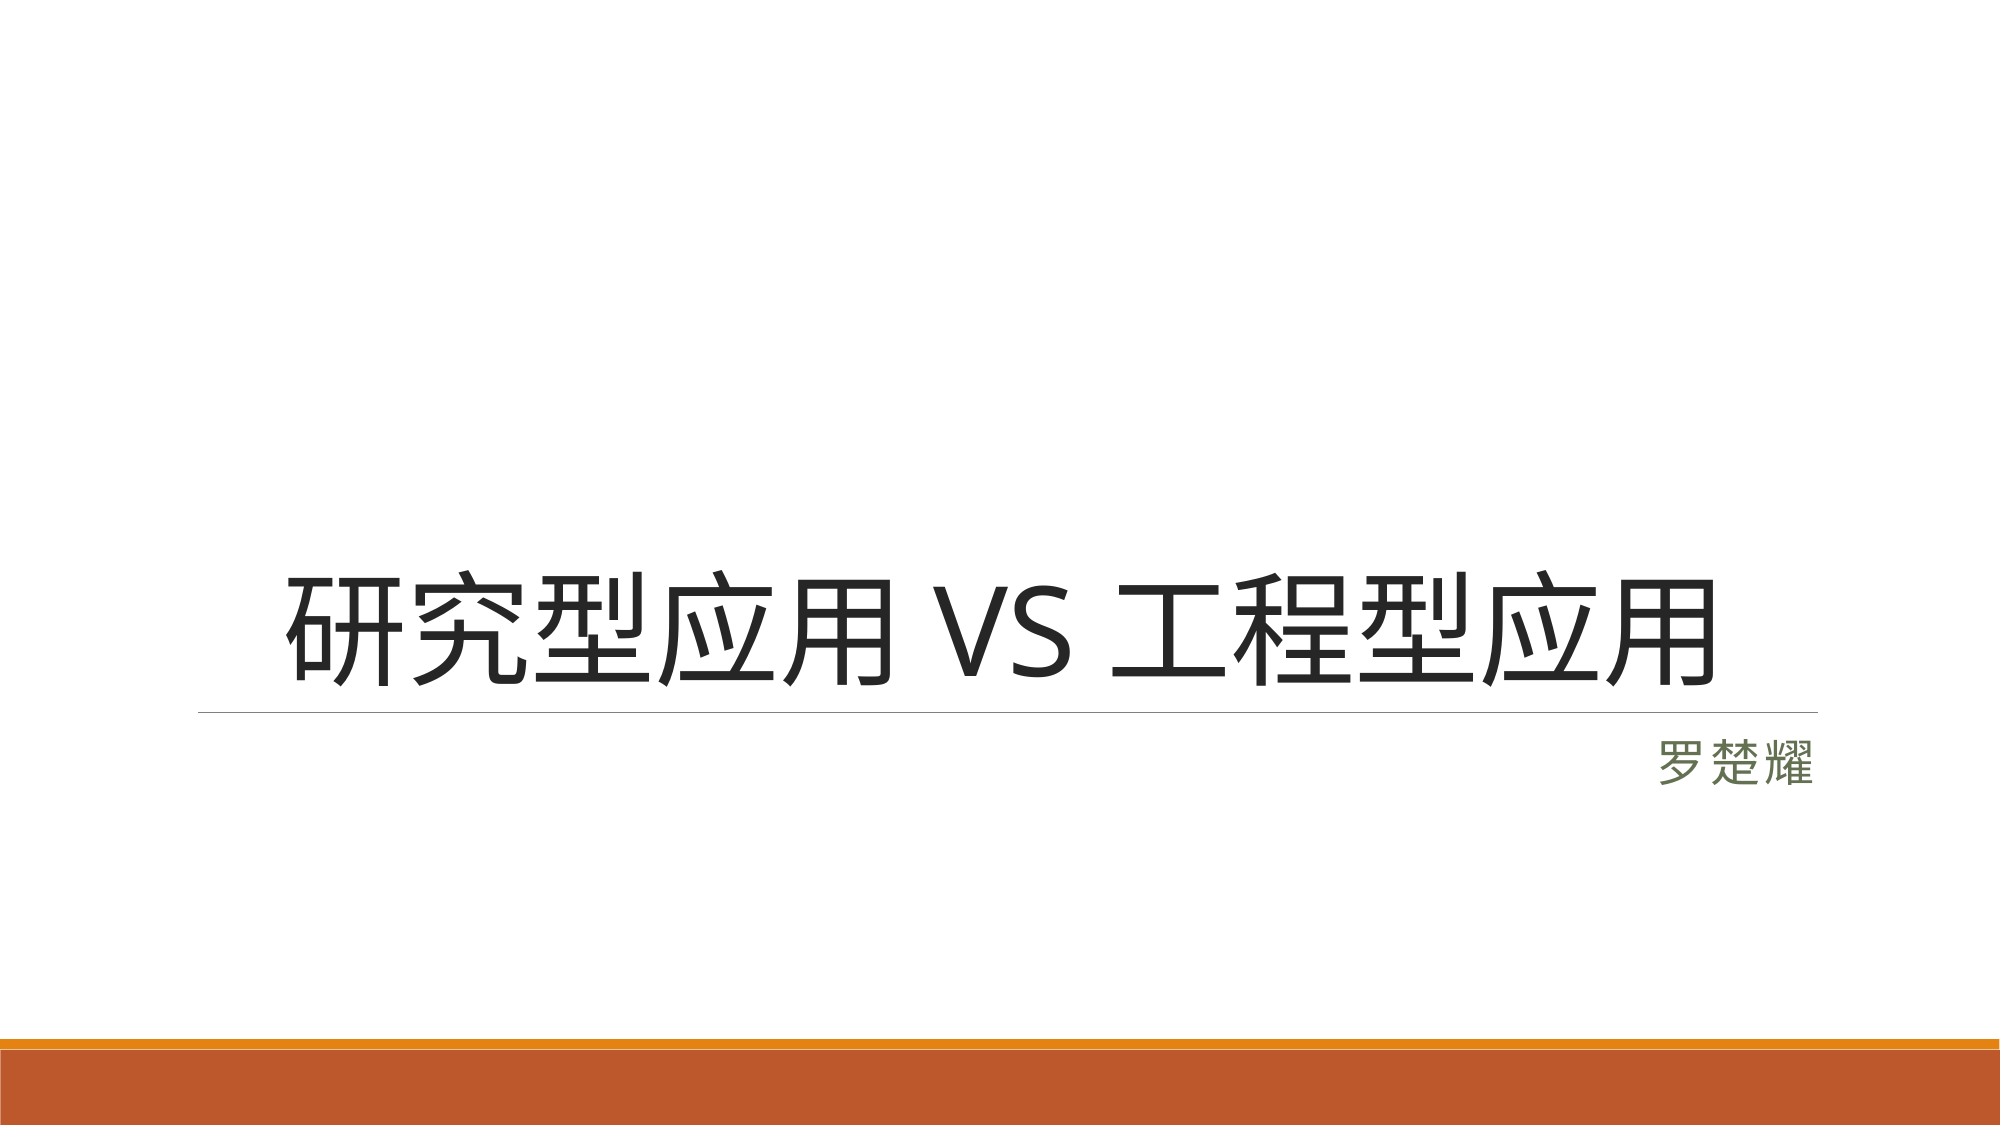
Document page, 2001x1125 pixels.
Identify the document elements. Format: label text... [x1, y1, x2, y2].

list 罗楚耀 [180, 730, 1830, 918]
title 研究型应用VS工程型应用 [180, 124, 1830, 710]
